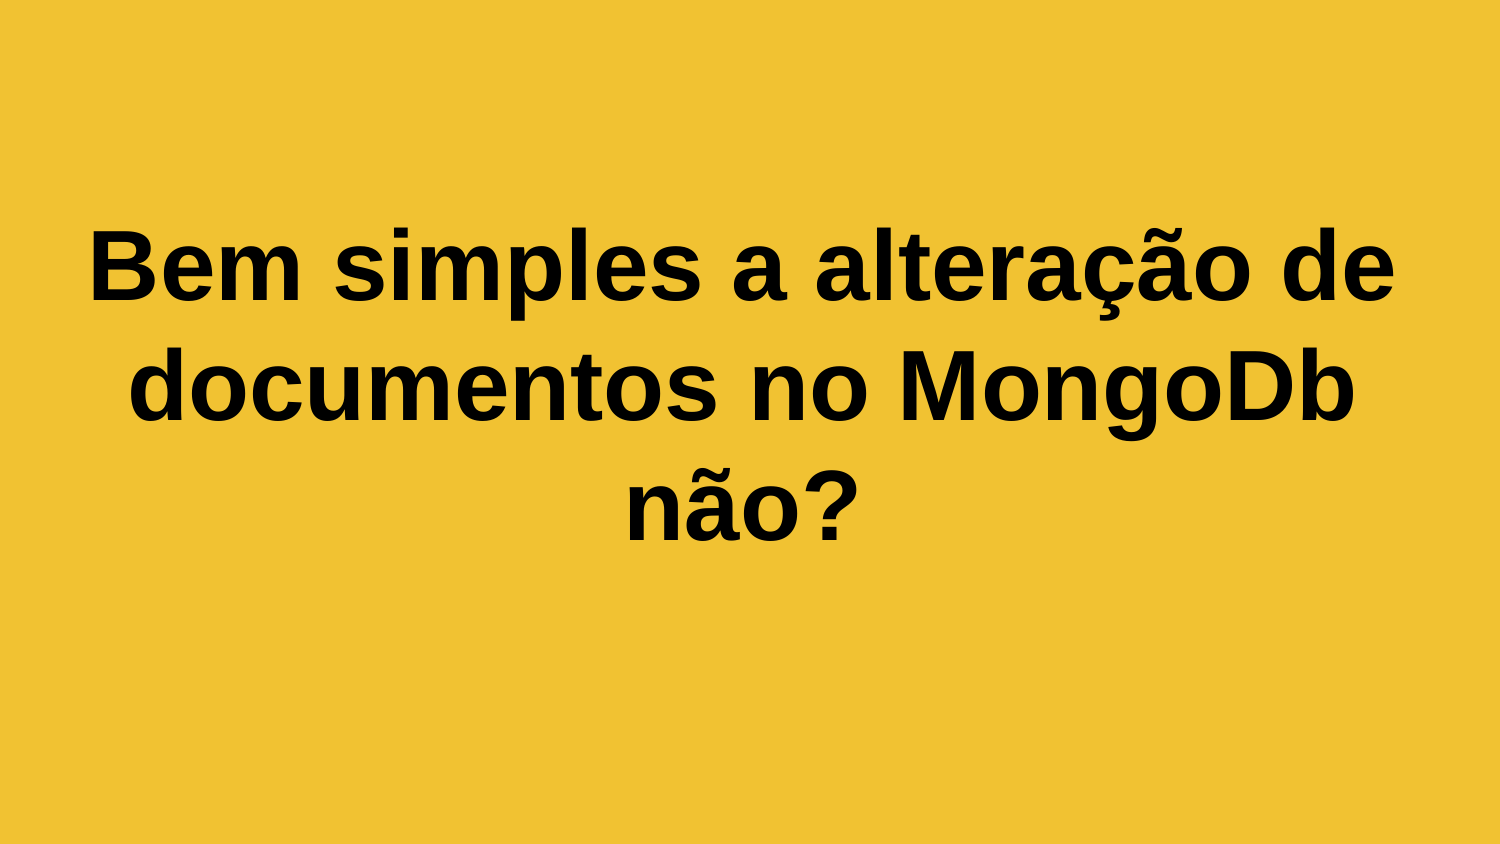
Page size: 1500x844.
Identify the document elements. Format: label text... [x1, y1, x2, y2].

text_box Bem simples a alteração de documentos no MongoDb não? [62, 65, 1424, 769]
